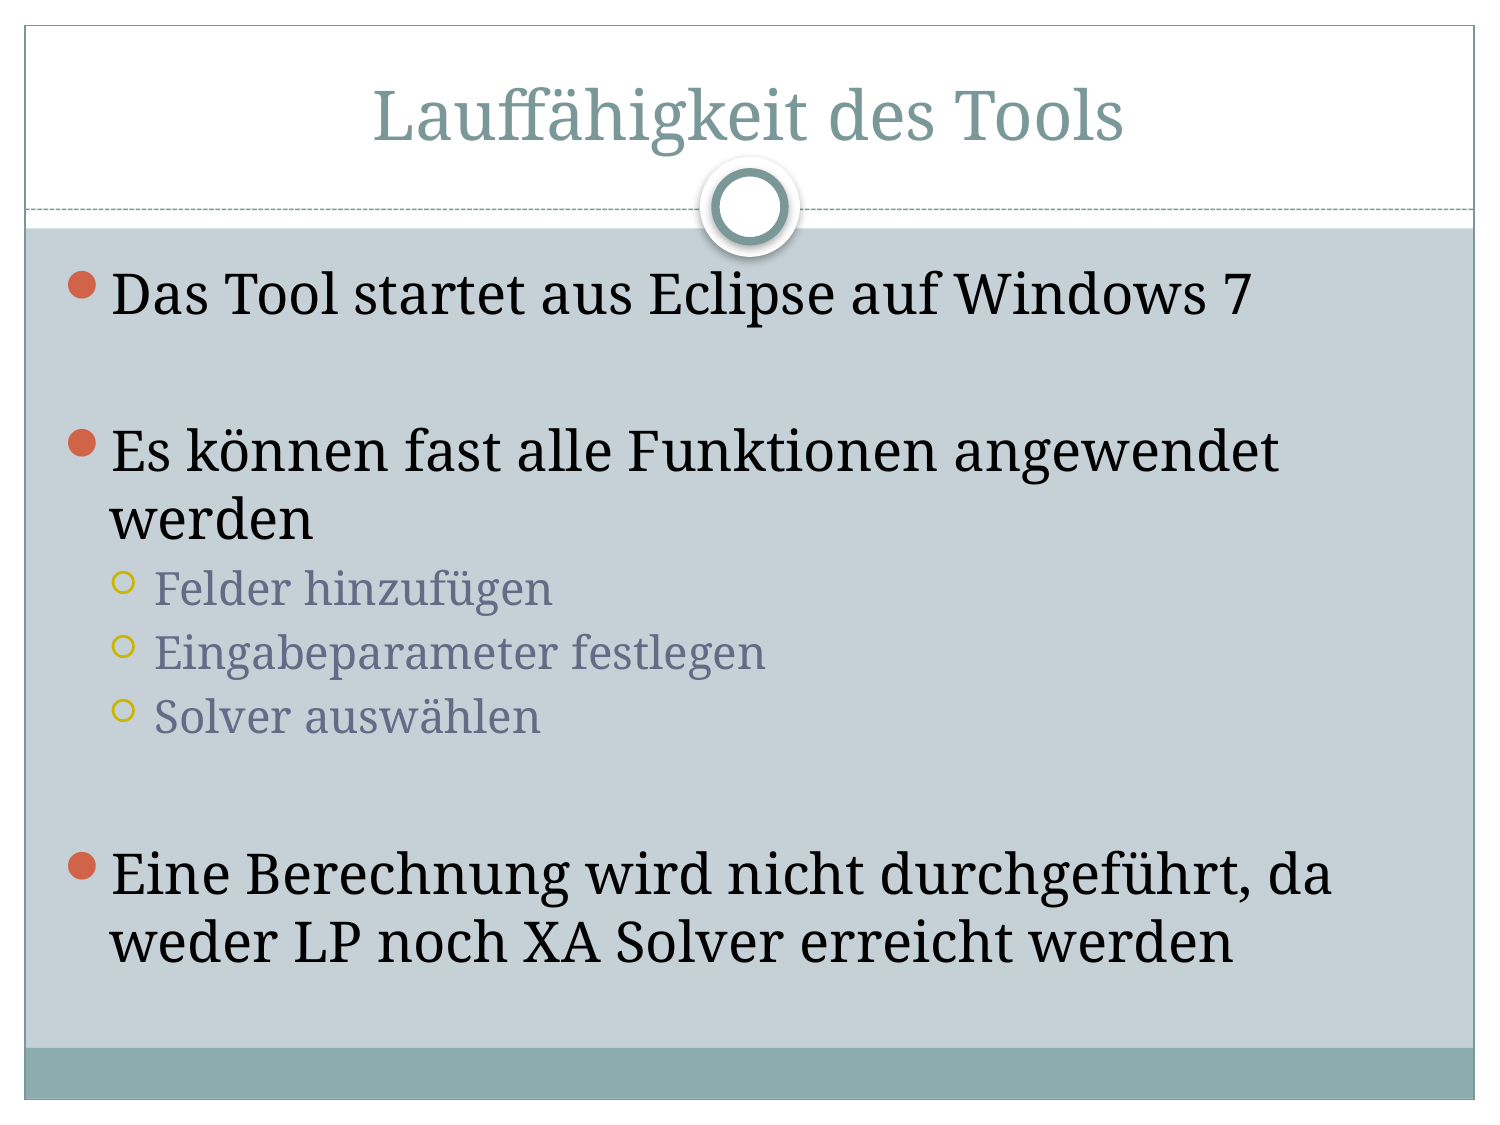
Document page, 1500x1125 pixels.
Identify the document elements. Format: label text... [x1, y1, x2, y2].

list Das Tool startet aus Eclipse auf Windows 7 Es können fast alle Funktionen angewendet werden Felder hinzufügen Eingabeparameter festlegen Solver auswählen Eine Berechnung wird nicht durchgeführt, da weder LP noch XA Solver erreicht werden [49, 250, 1445, 1001]
title Lauffähigkeit des Tools [49, 37, 1450, 162]
